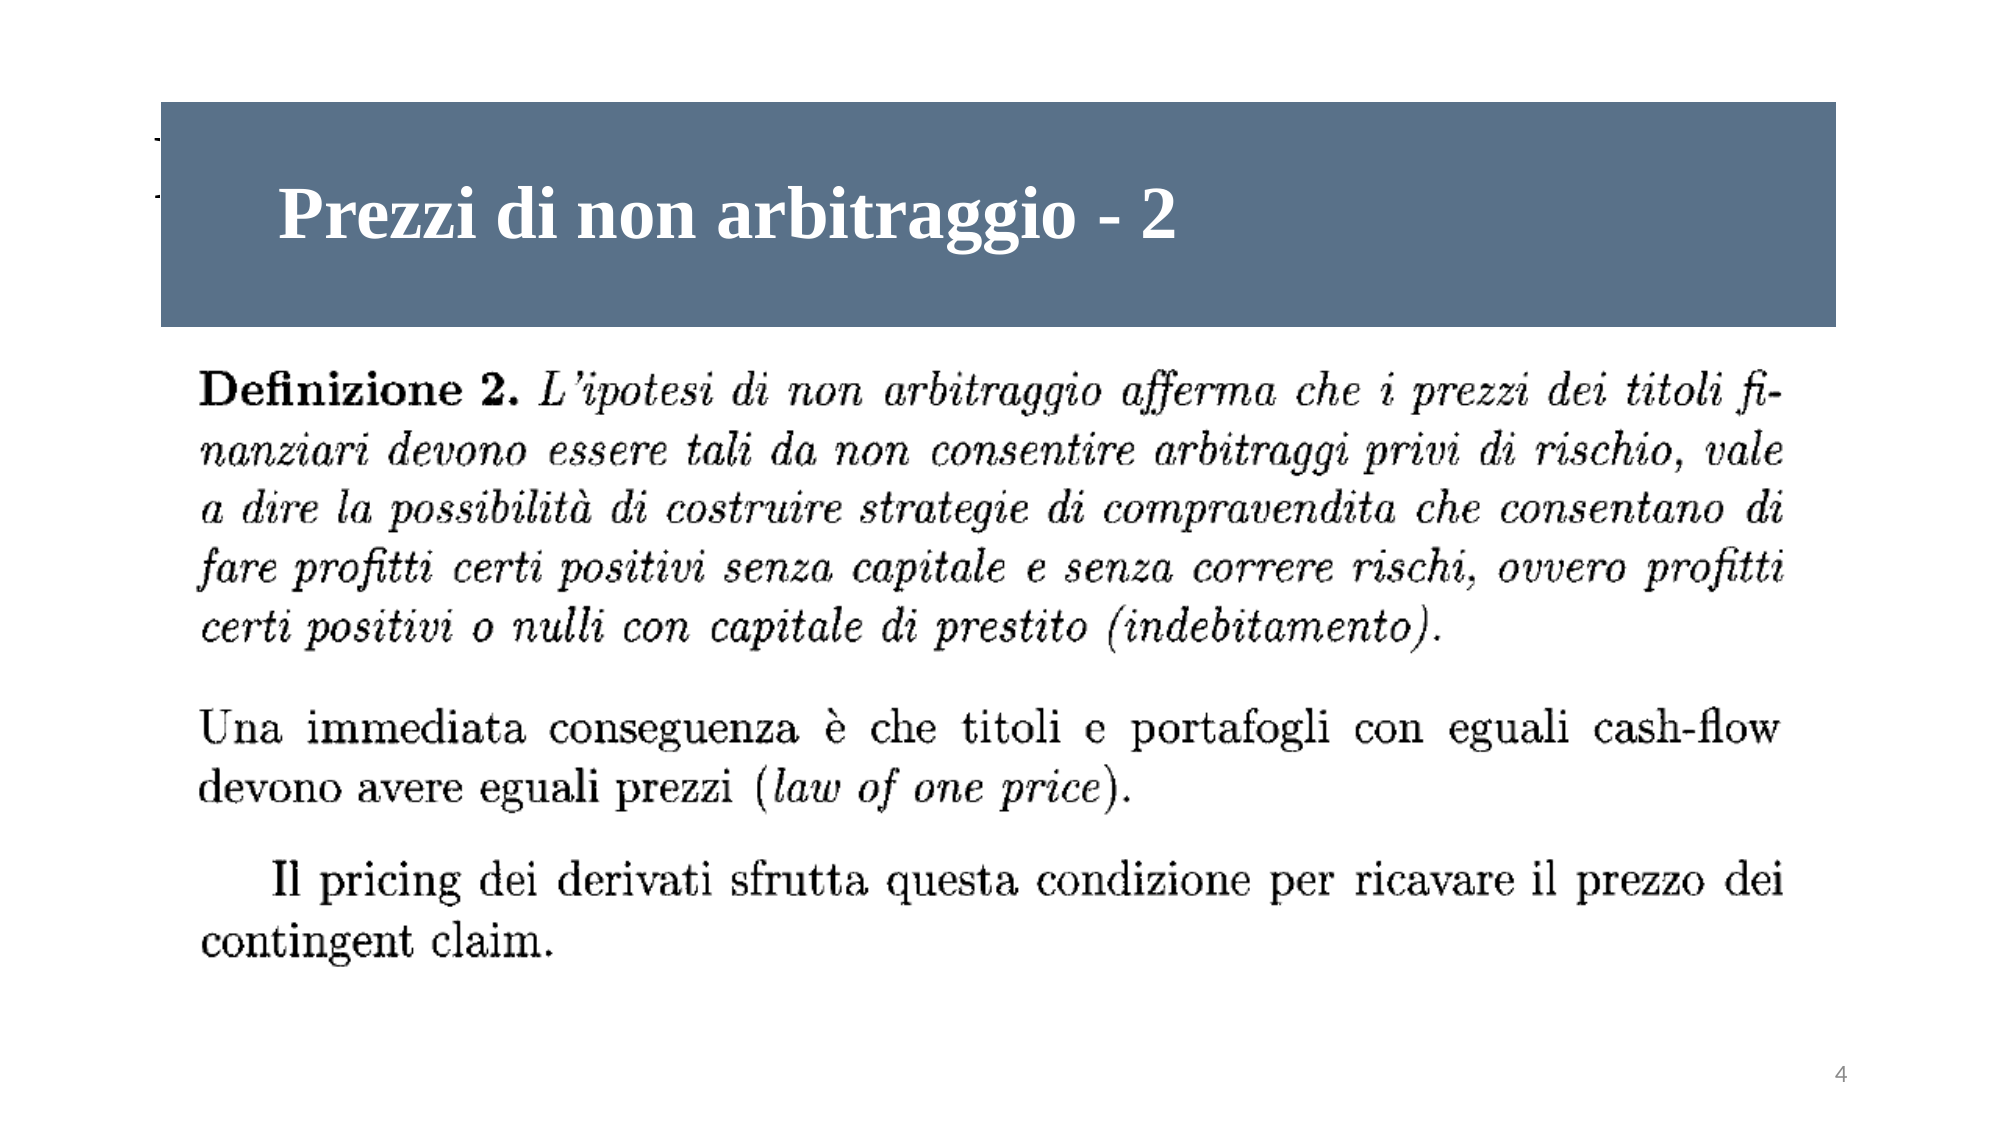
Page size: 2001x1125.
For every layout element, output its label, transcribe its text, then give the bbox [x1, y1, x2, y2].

picture [179, 847, 1808, 1006]
title Processi Stocastici [137, 59, 1863, 278]
picture [183, 346, 1800, 818]
text_box Prezzi di non arbitraggio - 2 [160, 100, 1837, 328]
slide_number 4 [1412, 1042, 1863, 1103]
